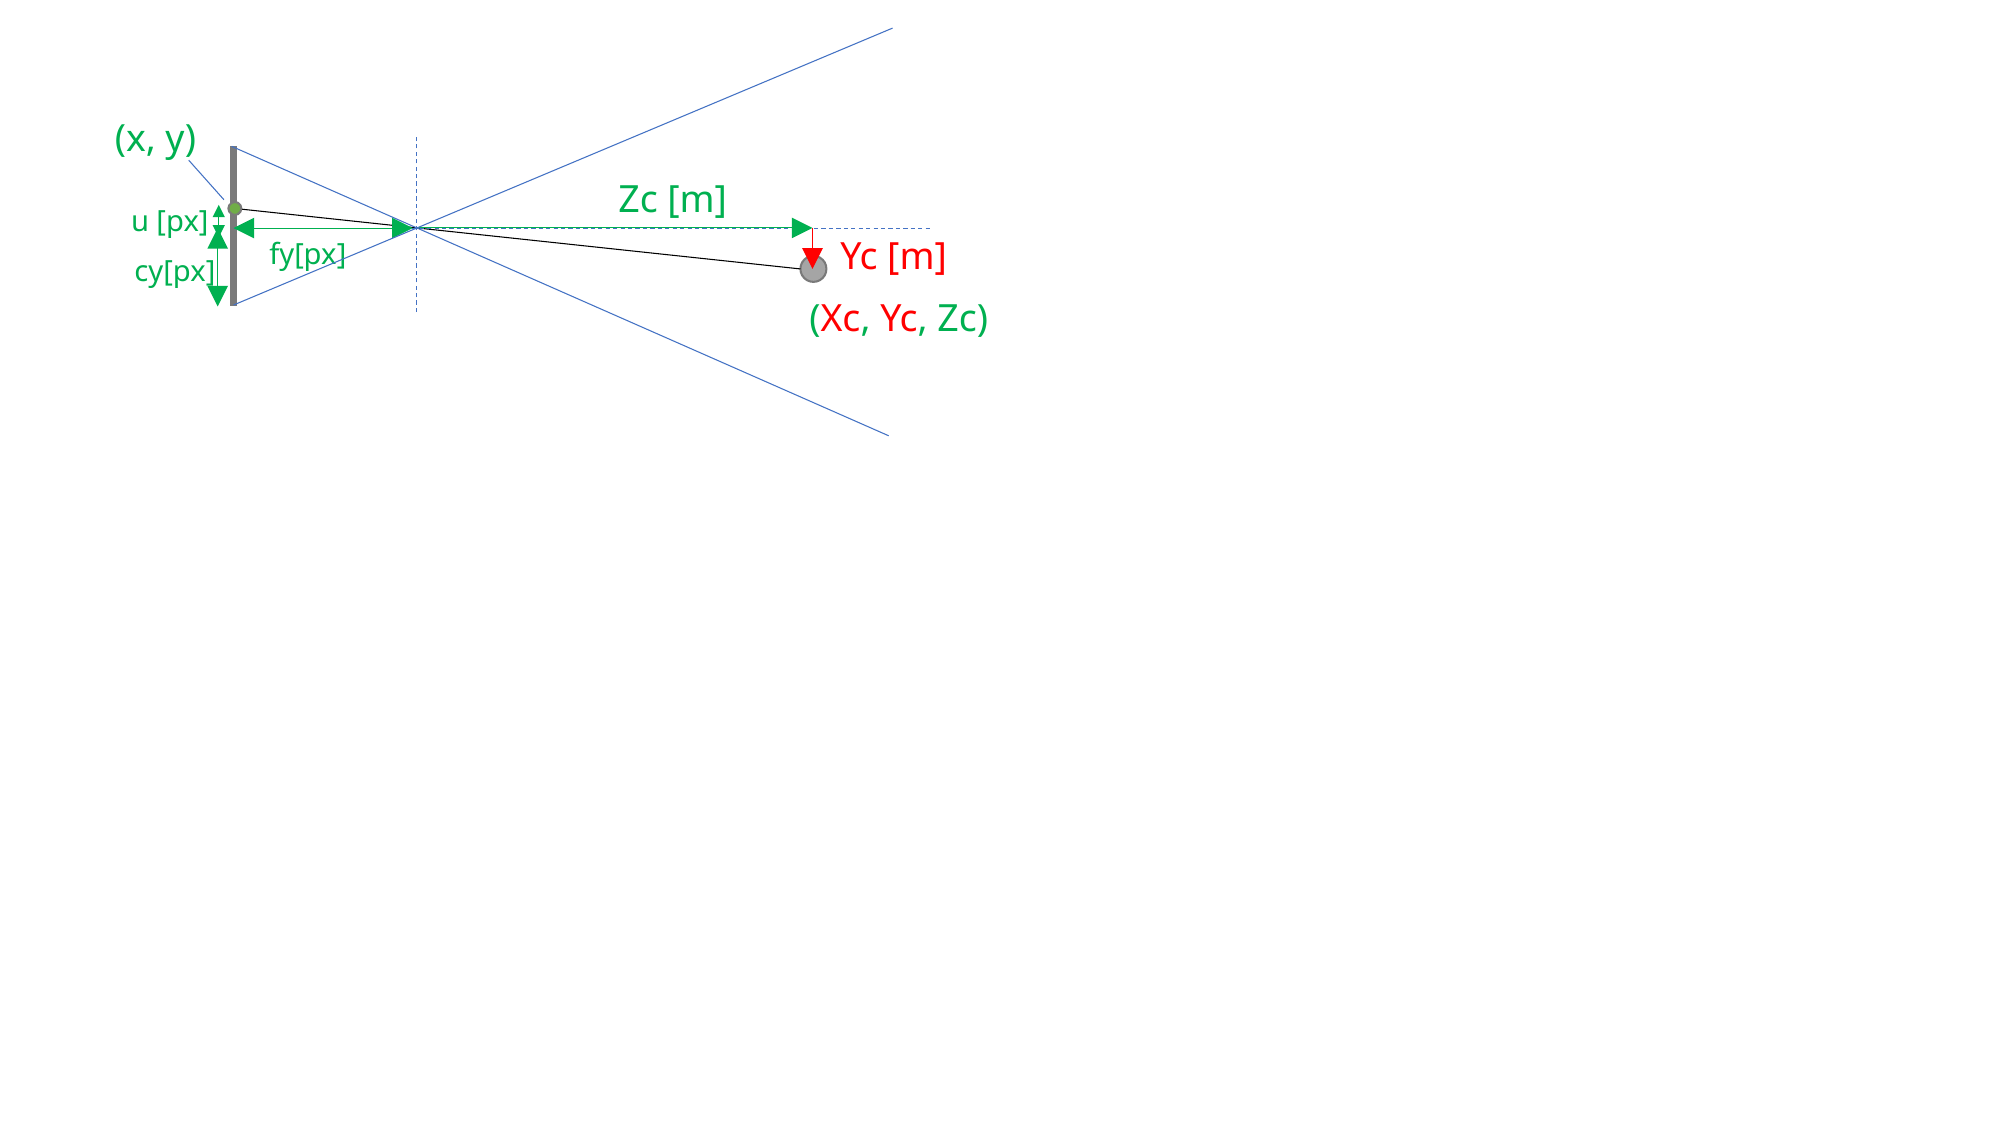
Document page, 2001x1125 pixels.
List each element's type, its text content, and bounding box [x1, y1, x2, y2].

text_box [233, 28, 893, 306]
text_box cy[px] [218, 245, 231, 295]
text_box Yc [m] [893, 224, 962, 285]
text_box (Xc, Yc, Zc) [889, 286, 1004, 347]
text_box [188, 160, 224, 200]
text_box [231, 146, 889, 436]
text_box cy[px] [119, 245, 217, 295]
text_box [227, 202, 231, 215]
text_box (x, y) [100, 106, 212, 167]
text_box u [px] [116, 194, 224, 245]
